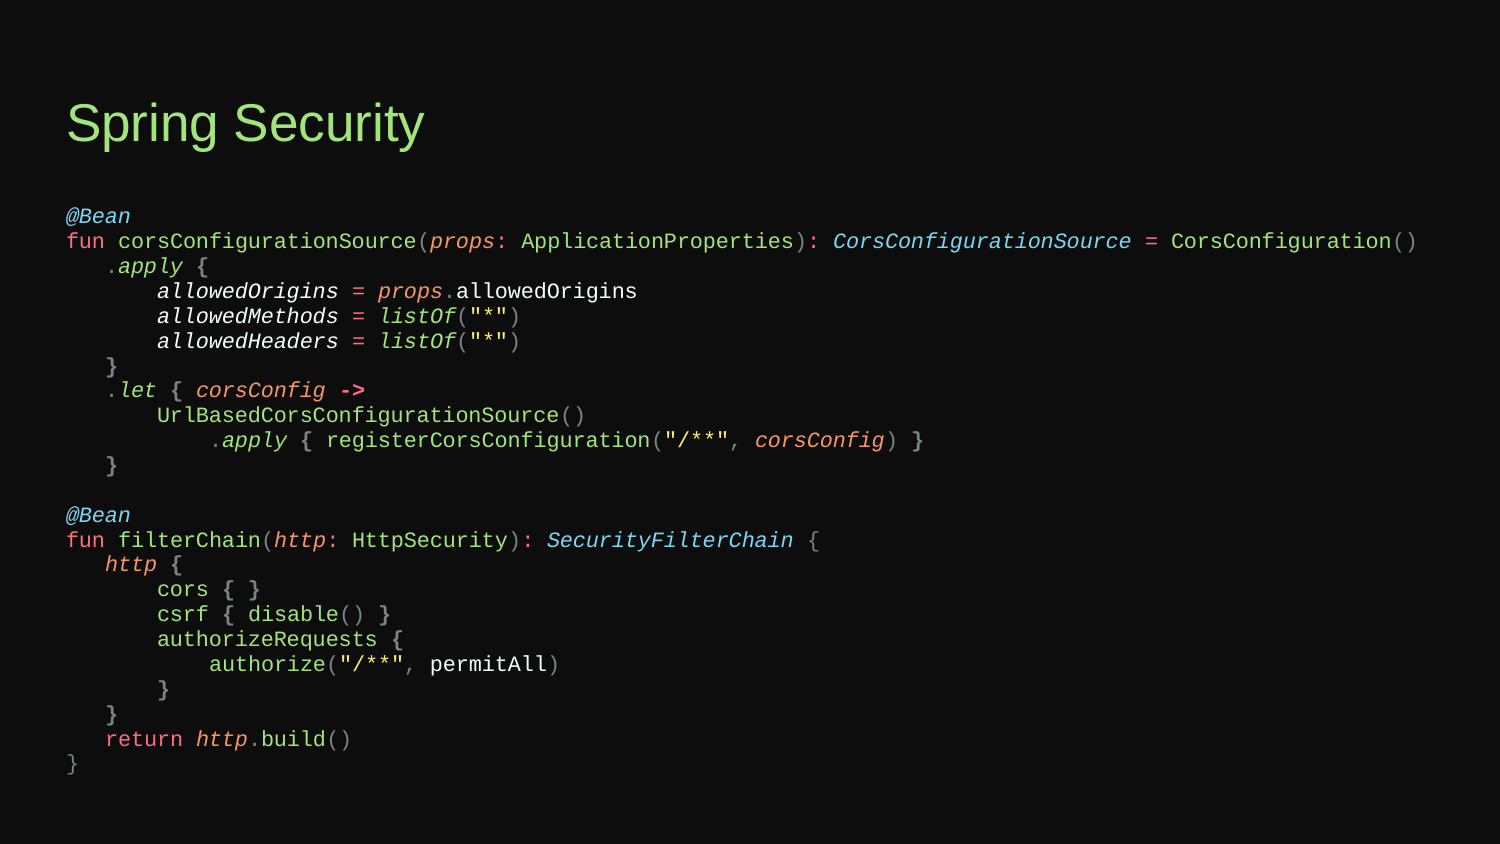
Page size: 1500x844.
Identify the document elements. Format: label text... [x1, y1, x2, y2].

list @Bean fun corsConfigurationSource(props: ApplicationProperties): CorsConfigurationSource = CorsConfiguration() .apply { allowedOrigins = props.allowedOrigins allowedMethods = listOf("*") allowedHeaders = listOf("*") } .let { corsConfig -> UrlBasedCorsConfigurationSource() .apply { registerCorsConfiguration("/**", corsConfig) } } @Bean fun filterChain(http: HttpSecurity): SecurityFilterChain { http { cors { } csrf { disable() } authorizeRequests { authorize("/**", permitAll) } } return http.build() } [51, 189, 1449, 750]
title Spring Security [51, 72, 1449, 167]
